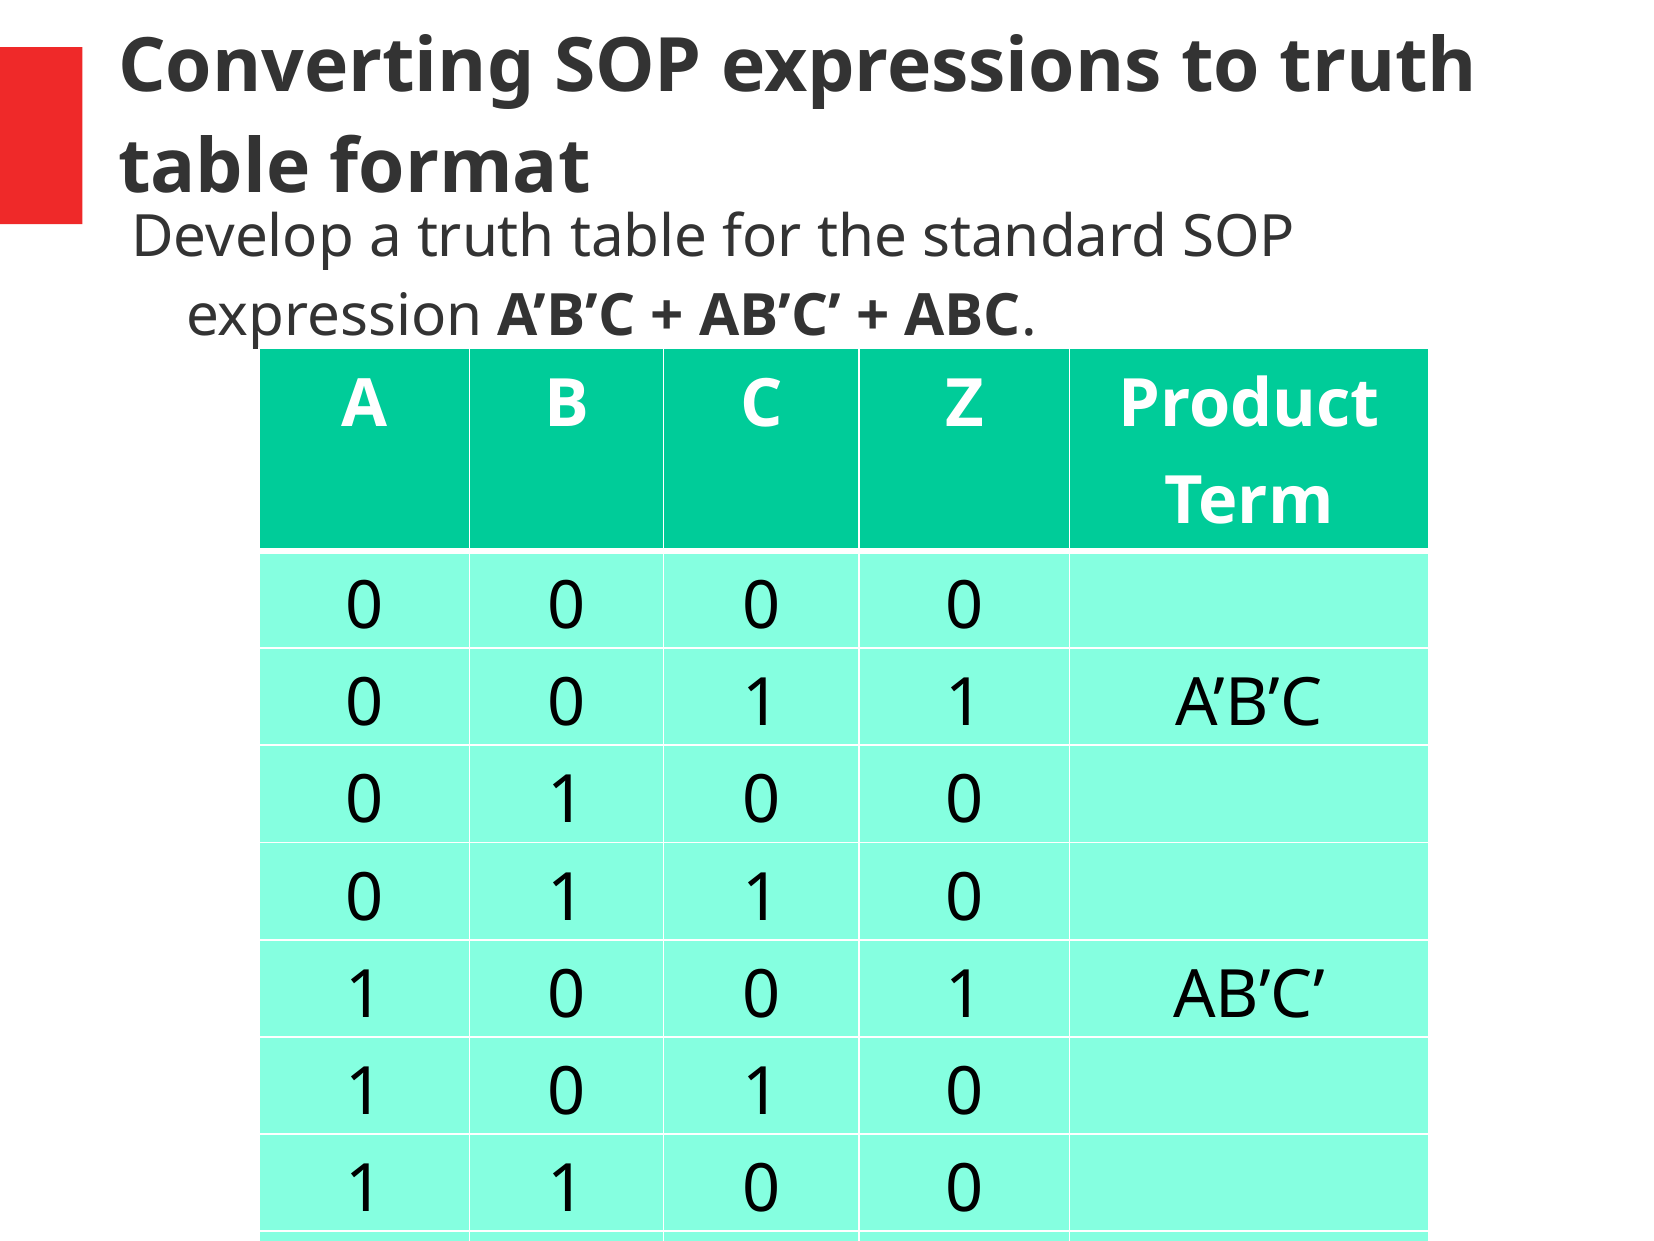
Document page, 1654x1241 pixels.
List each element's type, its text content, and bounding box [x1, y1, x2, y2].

table_cell 1 [260, 941, 469, 1036]
table_cell 0 [664, 941, 858, 1036]
table_cell 0 [260, 843, 469, 939]
table_cell ABC [1070, 1232, 1428, 1241]
table_cell 0 [860, 1135, 1069, 1230]
table_cell 1 [470, 1232, 663, 1241]
table_cell 0 [860, 746, 1069, 842]
table_cell 0 [664, 746, 858, 842]
table_cell 0 [664, 554, 858, 647]
table_cell [1070, 843, 1428, 939]
table_header C [664, 349, 858, 548]
table_cell 0 [470, 649, 663, 744]
table_cell 0 [260, 649, 469, 744]
table_header Product Term [1070, 349, 1428, 548]
table_cell 1 [664, 843, 858, 939]
table_cell 0 [860, 1038, 1069, 1133]
table_cell 0 [470, 941, 663, 1036]
table_cell [1070, 746, 1428, 842]
table_header A [260, 349, 469, 548]
table_cell 0 [860, 554, 1069, 647]
table_cell 1 [664, 1232, 858, 1241]
table_cell 0 [260, 746, 469, 842]
table_cell [1070, 554, 1428, 647]
table_cell 1 [260, 1232, 469, 1241]
table_cell 0 [470, 1038, 663, 1133]
table_cell 0 [860, 843, 1069, 939]
table_cell 1 [664, 649, 858, 744]
list Develop a truth table for the standard SOP expression A’B’C + AB’C’ + ABC. [129, 188, 1607, 378]
table_cell 1 [260, 1135, 469, 1230]
table_header B [470, 349, 663, 548]
table_cell 1 [470, 843, 663, 939]
table_cell [1070, 1135, 1428, 1230]
table_cell 1 [470, 746, 663, 842]
table_cell A’B’C [1070, 649, 1428, 744]
table_cell 0 [470, 554, 663, 647]
table_cell [1070, 1038, 1428, 1133]
table_cell 0 [260, 554, 469, 647]
table_cell 1 [860, 941, 1069, 1036]
table_cell AB’C’ [1070, 941, 1428, 1036]
title Converting SOP expressions to truth table format [118, 0, 1570, 213]
table_cell 1 [470, 1135, 663, 1230]
table_header Z [860, 349, 1069, 548]
table_cell 1 [860, 649, 1069, 744]
table_cell 0 [664, 1135, 858, 1230]
table_cell 1 [260, 1038, 469, 1133]
table_cell 1 [860, 1232, 1069, 1241]
table_cell 1 [664, 1038, 858, 1133]
